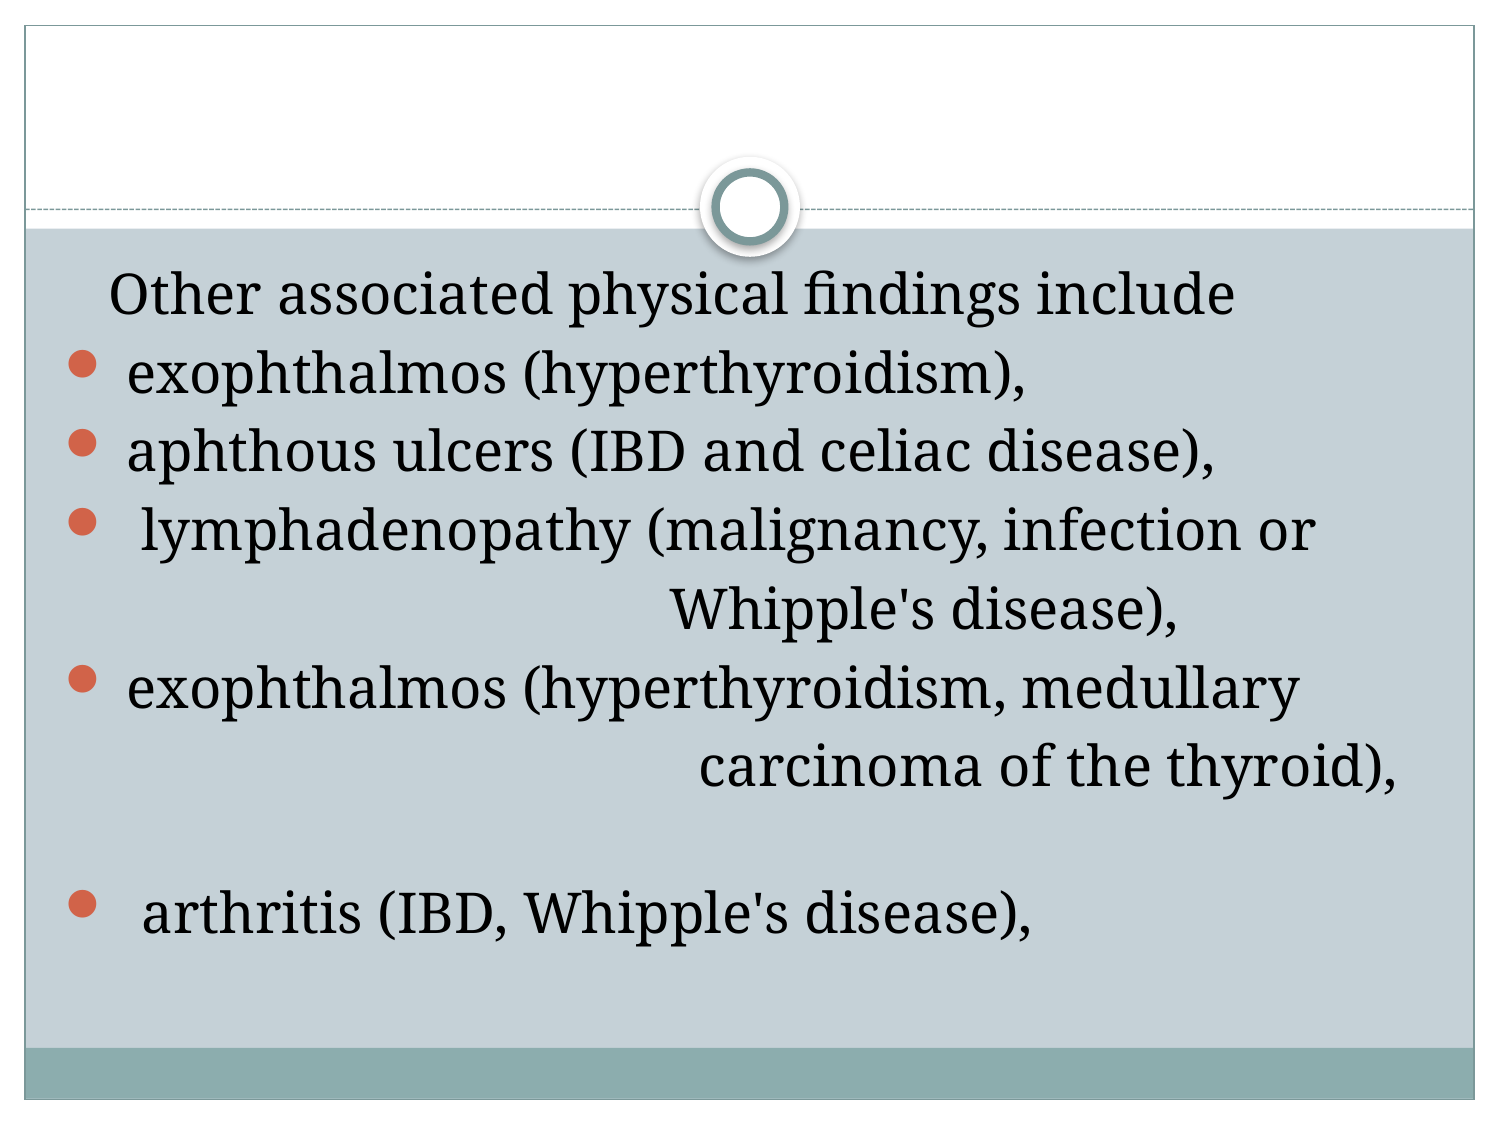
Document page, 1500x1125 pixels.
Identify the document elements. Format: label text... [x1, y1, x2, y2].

list Other associated physical findings include exophthalmos (hyperthyroidism), aphthous ulcers (IBD and celiac disease), lymphadenopathy (malignancy, infection or Whipple's disease), exophthalmos (hyperthyroidism, medullary carcinoma of the thyroid), arthritis (IBD, Whipple's disease), [49, 250, 1445, 1001]
